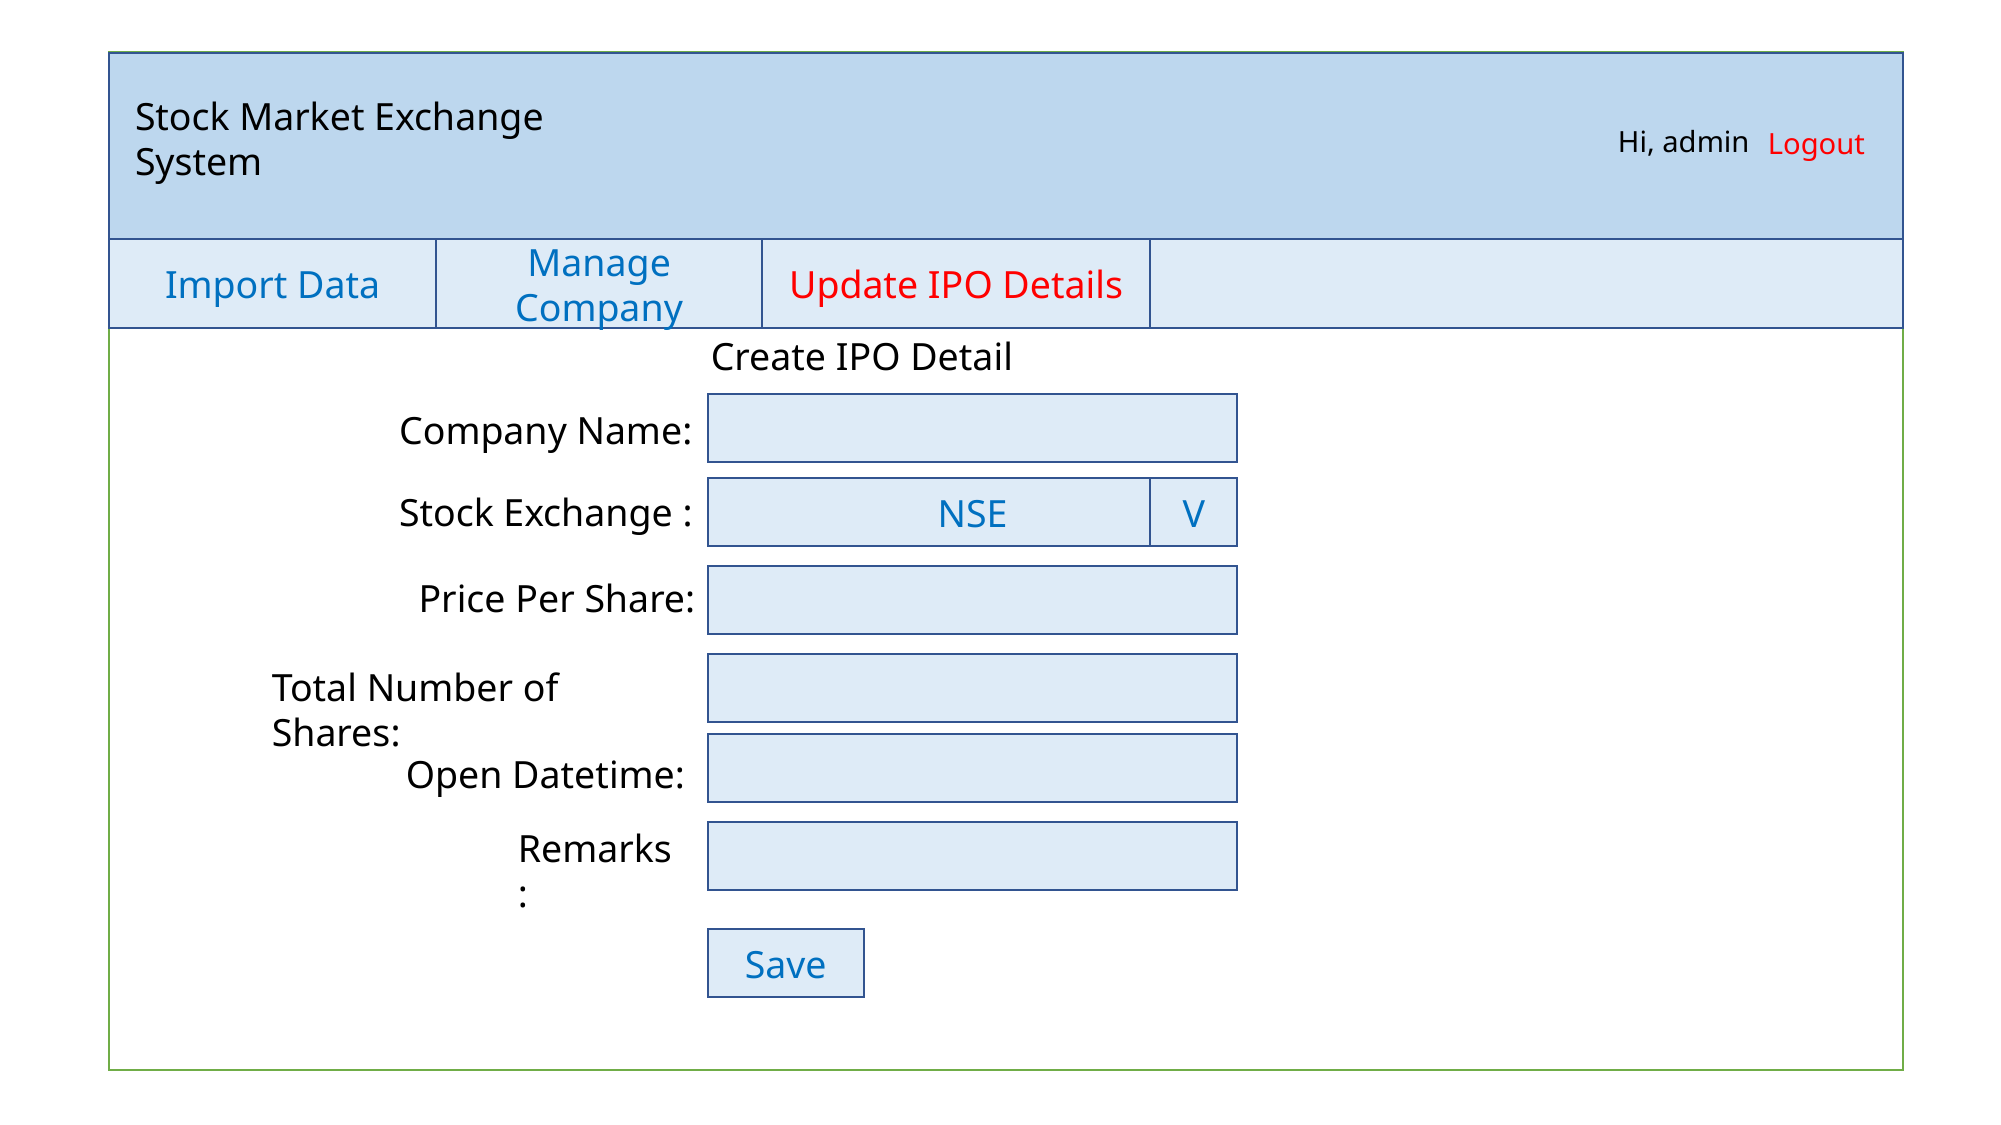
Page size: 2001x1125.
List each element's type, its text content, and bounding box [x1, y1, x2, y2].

text_box Price Per Share: [403, 567, 744, 628]
text_box Save [707, 928, 865, 998]
text_box [707, 733, 1238, 803]
text_box [108, 52, 1904, 238]
text_box [108, 329, 1904, 1071]
text_box Total Number of Shares: [257, 657, 708, 762]
text_box Stock Exchange : [384, 481, 725, 542]
text_box Create IPO Detail [696, 325, 1445, 386]
text_box Update IPO Details [761, 238, 1151, 325]
text_box [707, 565, 1238, 635]
text_box V [1149, 477, 1238, 547]
text_box NSE [707, 477, 1149, 547]
text_box [707, 653, 1238, 723]
text_box [707, 393, 1238, 463]
text_box Open Datetime: [391, 743, 731, 803]
text_box [1151, 238, 1904, 329]
text_box Remarks: [503, 818, 690, 923]
text_box Hi, admin [1603, 115, 1819, 166]
text_box Logout [1753, 117, 1969, 168]
text_box Stock Market Exchange System [120, 85, 675, 191]
text_box [707, 821, 1238, 891]
text_box Company Name: [384, 399, 725, 460]
text_box Import Data [108, 238, 435, 329]
text_box Manage Company [435, 238, 761, 329]
